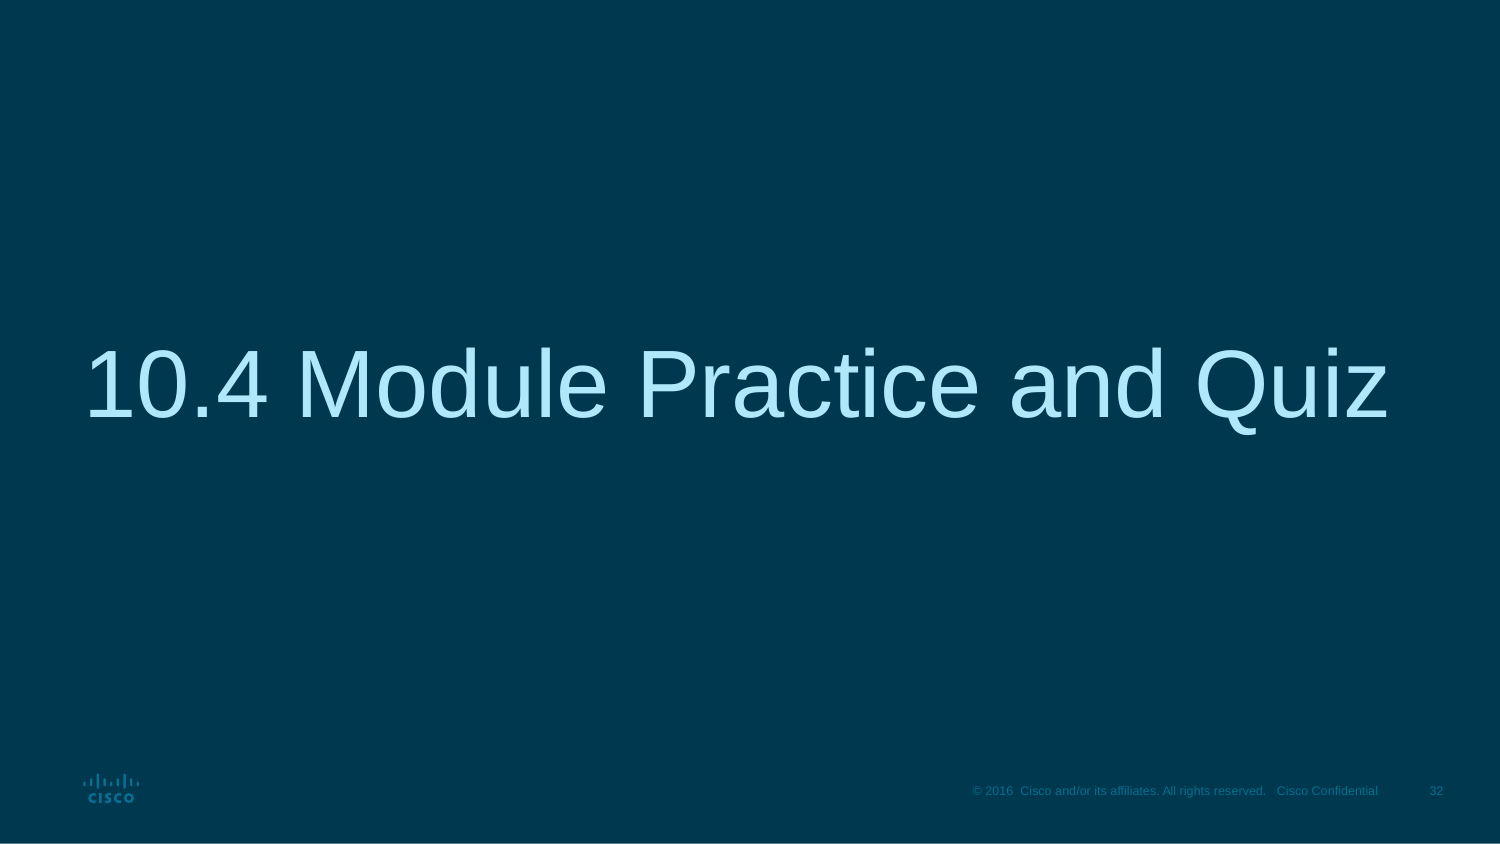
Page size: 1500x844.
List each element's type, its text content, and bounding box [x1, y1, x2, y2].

title 10.4 Module Practice and Quiz [68, 286, 1427, 446]
